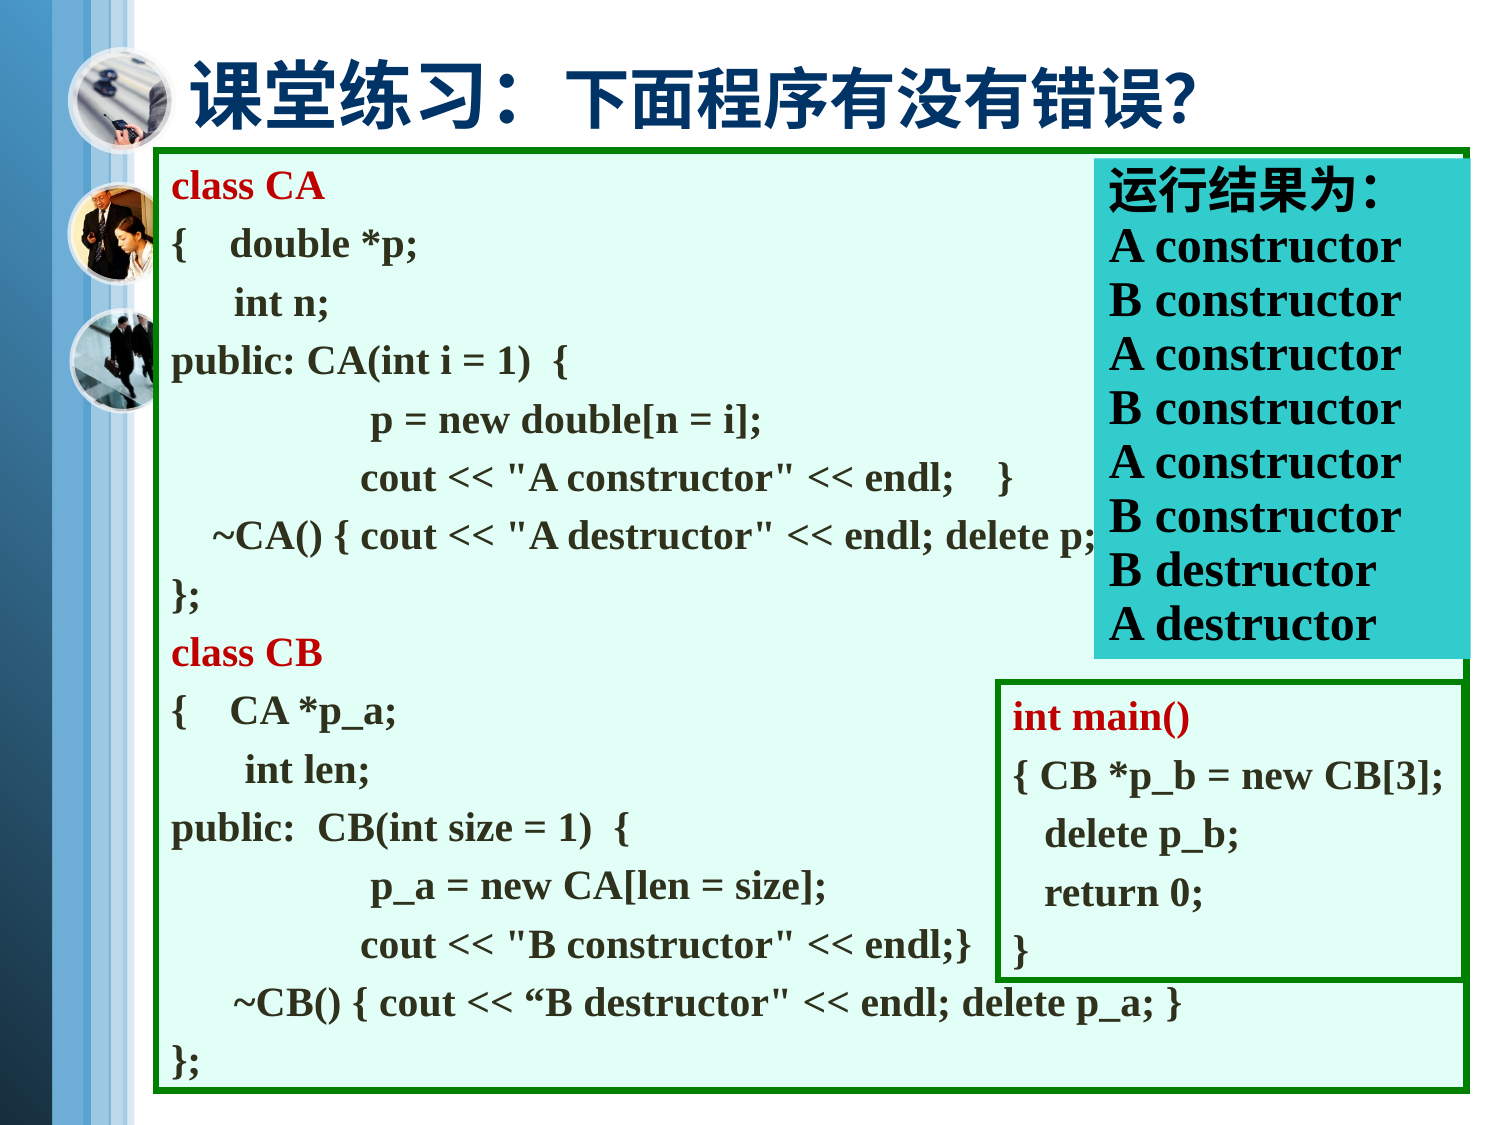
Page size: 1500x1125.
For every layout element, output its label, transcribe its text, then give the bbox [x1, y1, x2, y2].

text_box [70, 185, 156, 283]
picture [75, 313, 156, 408]
text_box [71, 310, 156, 412]
title 课堂练习：下面程序有没有错误？ [173, 10, 1479, 177]
text_box int main() { CB *p_b = new CB[3]; delete p_b; return 0; } [997, 681, 1465, 980]
picture [78, 57, 166, 144]
text_box [72, 51, 172, 150]
picture [74, 189, 156, 279]
text_box 运行结果为： A constructor B constructor A constructor B constructor A constructor B constructor B destructor A destructor [1094, 158, 1471, 659]
text_box class CA { double *p; int n; public: CA(int i = 1) { p = new double[n = i]; cout << "A constructor" << endl; } ~CA() { cout << "A destructor" << endl; delete p; } }; class CB { CA *p_a; int len; public: CB(int size = 1) { p_a = new CA[len = size]; cout << "B constructor" << endl;} ~CB() { cout << “B destructor" << endl; delete p_a; } }; [156, 150, 1467, 1091]
